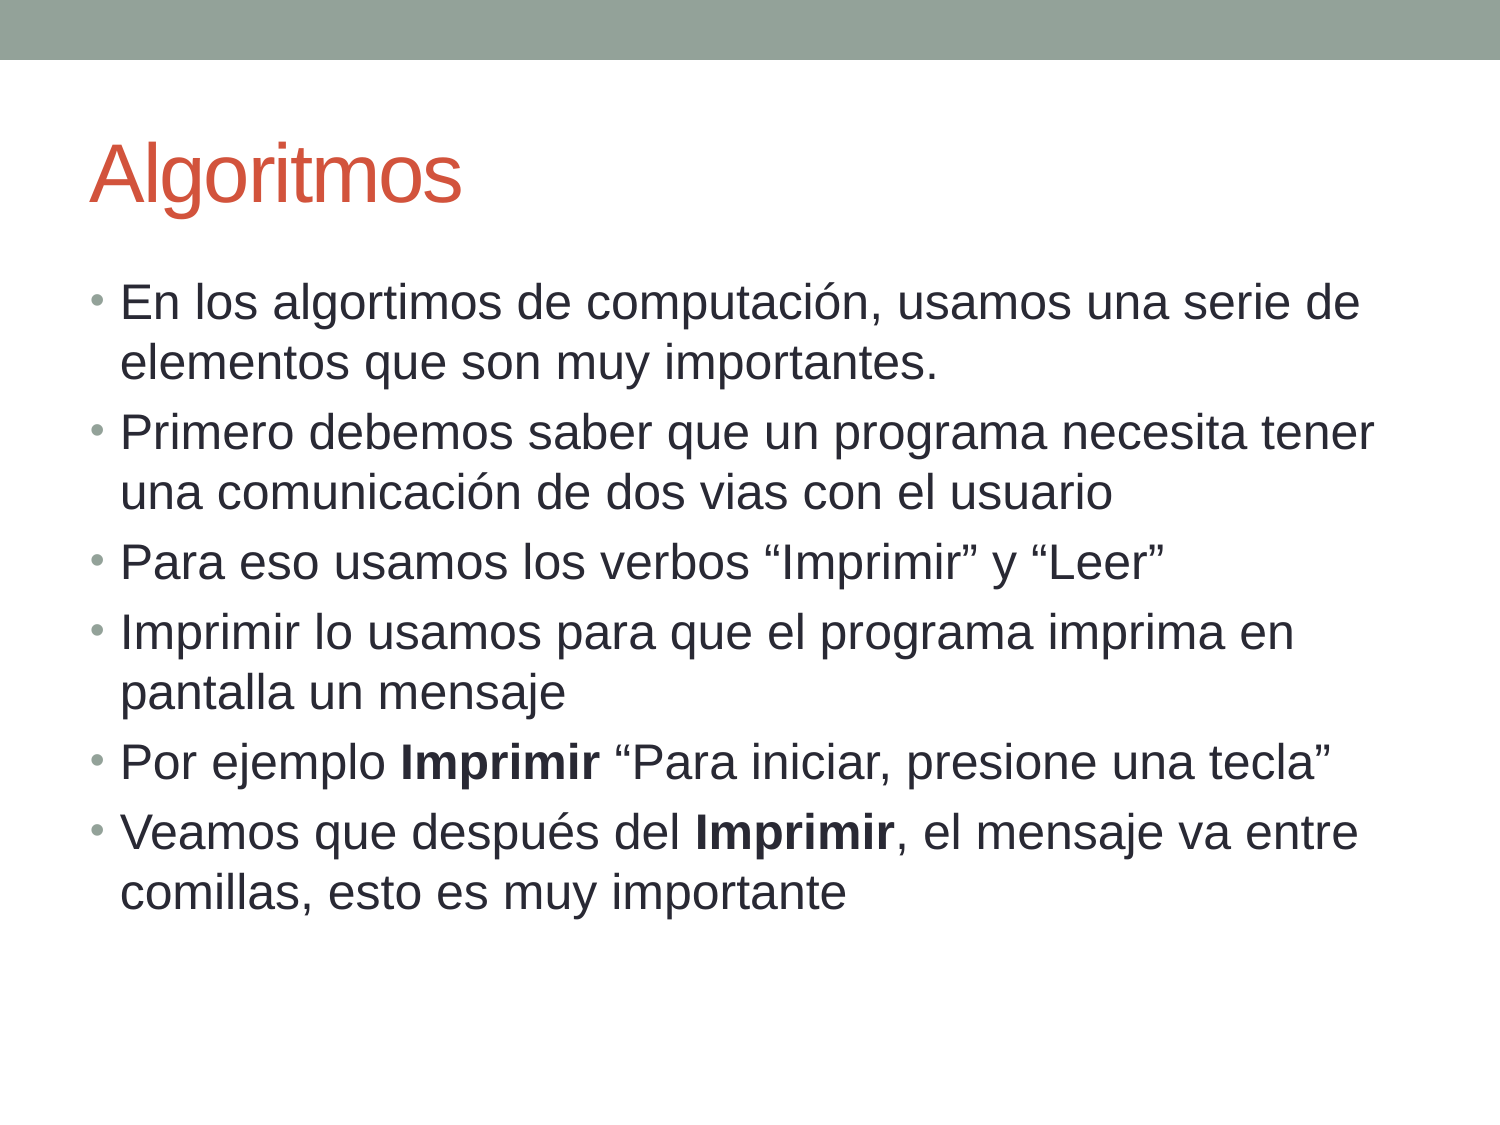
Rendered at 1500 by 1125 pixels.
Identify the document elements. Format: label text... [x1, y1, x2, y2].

text_box En los algortimos de computación, usamos una serie de elementos que son muy importantes. Primero debemos saber que un programa necesita tener una comunicación de dos vias con el usuario Para eso usamos los verbos “Imprimir” y “Leer” Imprimir lo usamos para que el programa imprima en pantalla un mensaje Por ejemplo Imprimir “Para iniciar, presione una tecla” Veamos que después del Imprimir, el mensaje va entre comillas, esto es muy importante [75, 262, 1425, 1063]
text_box Algoritmos [75, 87, 1425, 250]
